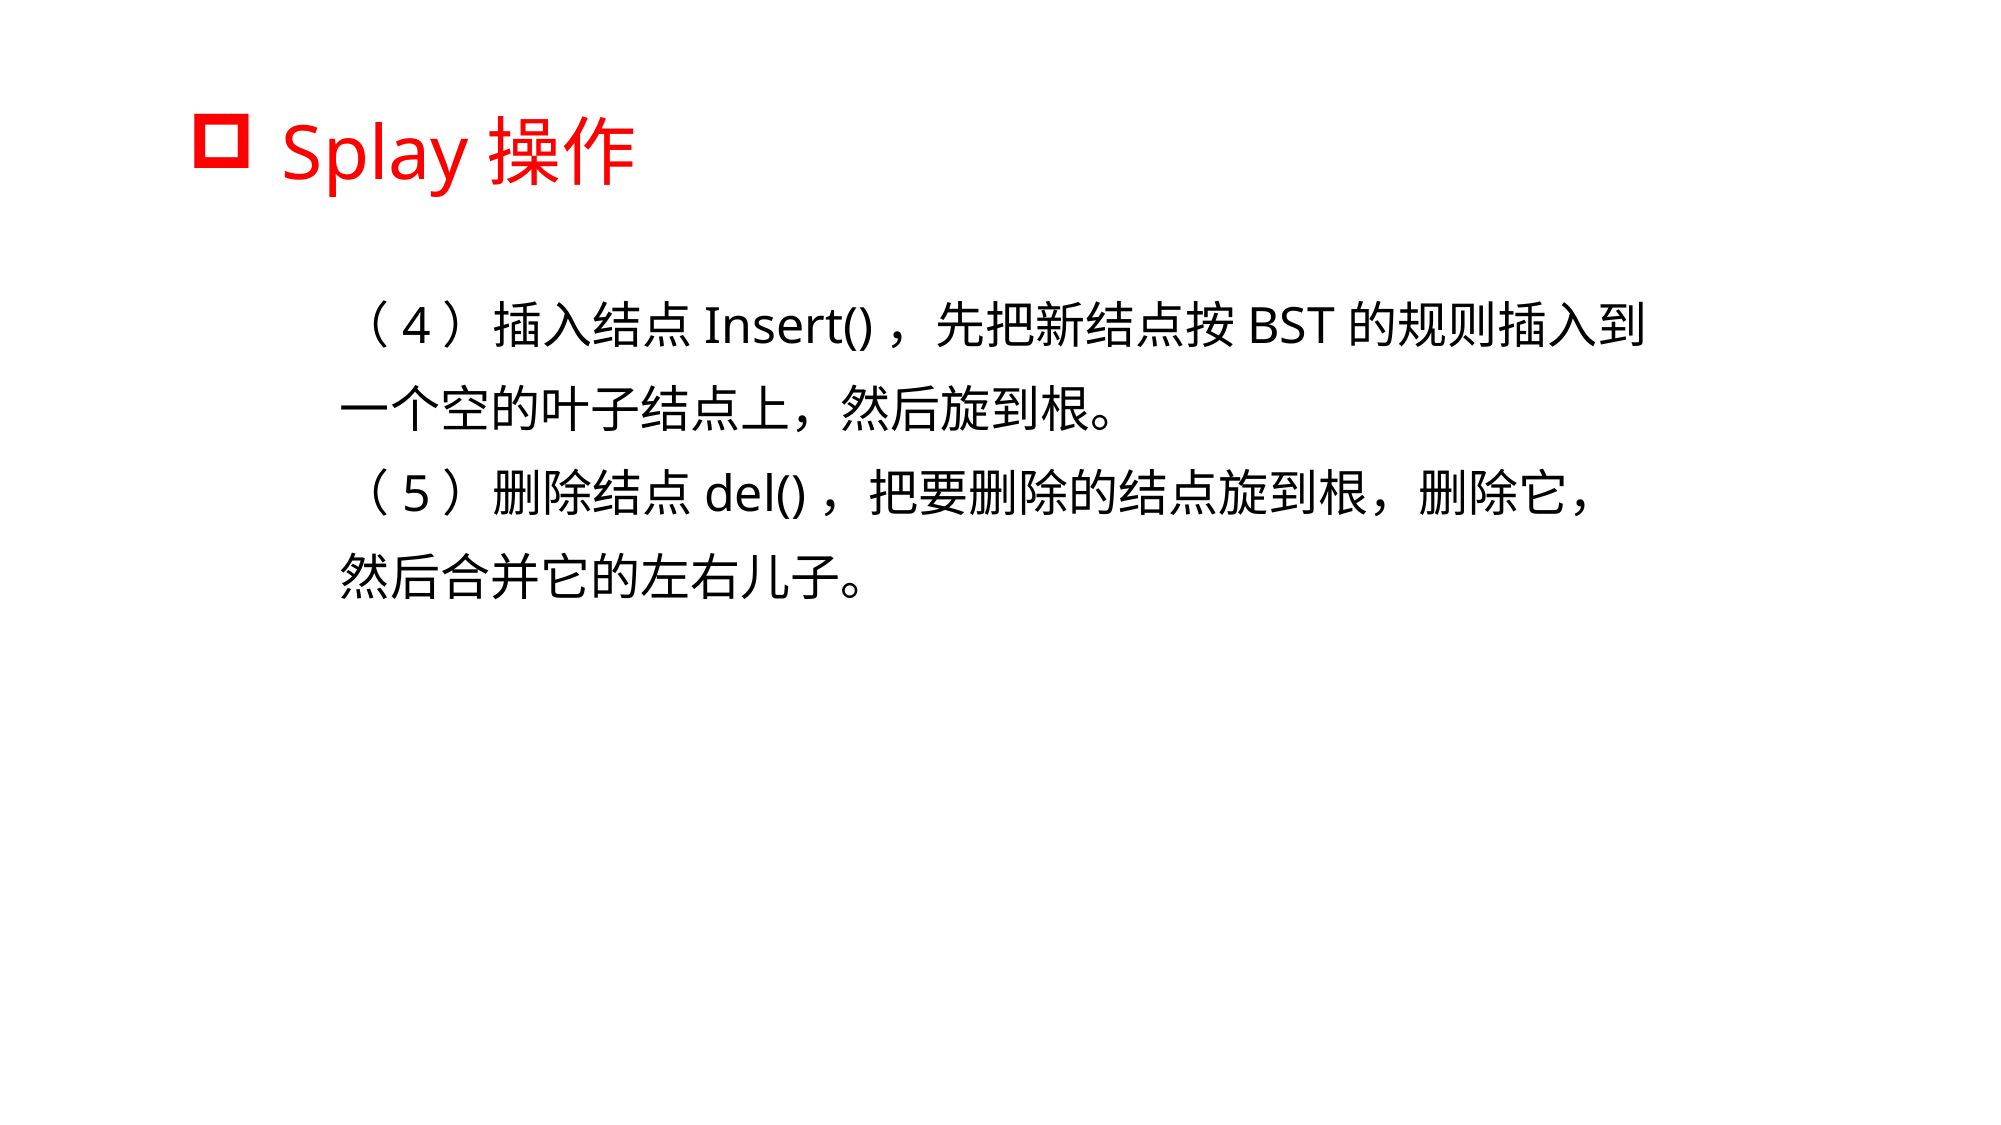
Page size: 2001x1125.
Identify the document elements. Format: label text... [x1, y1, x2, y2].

list （4）插入结点Insert()，先把新结点按BST的规则插入到一个空的叶子结点上，然后旋到根。 （5）删除结点del()，把要删除的结点旋到根，删除它，然后合并它的左右儿子。 [324, 262, 1675, 492]
title Splay操作 [173, 90, 1024, 219]
